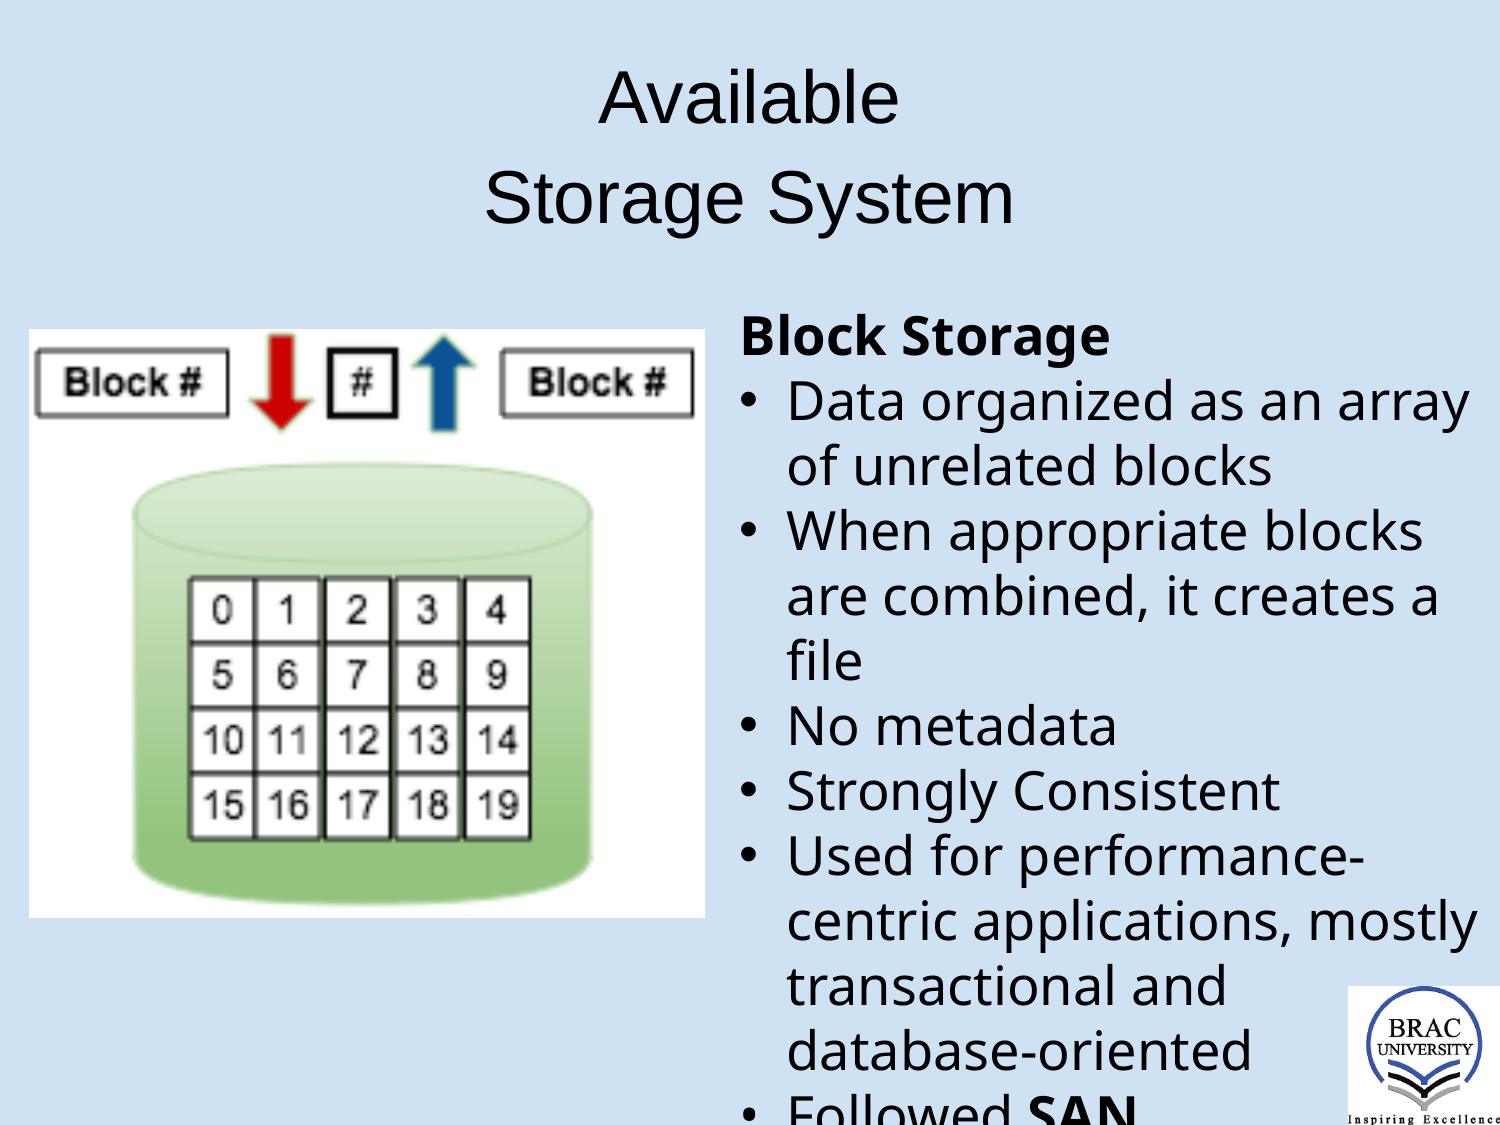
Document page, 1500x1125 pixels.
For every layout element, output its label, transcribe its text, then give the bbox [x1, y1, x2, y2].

title Available Storage System [75, 45, 1425, 233]
picture [29, 329, 705, 918]
text_box Block Storage Data organized as an array of unrelated blocks When appropriate blocks are combined, it creates a file No metadata Strongly Consistent Used for performance-centric applications, mostly transactional and database-oriented Followed SAN [724, 294, 1500, 1125]
